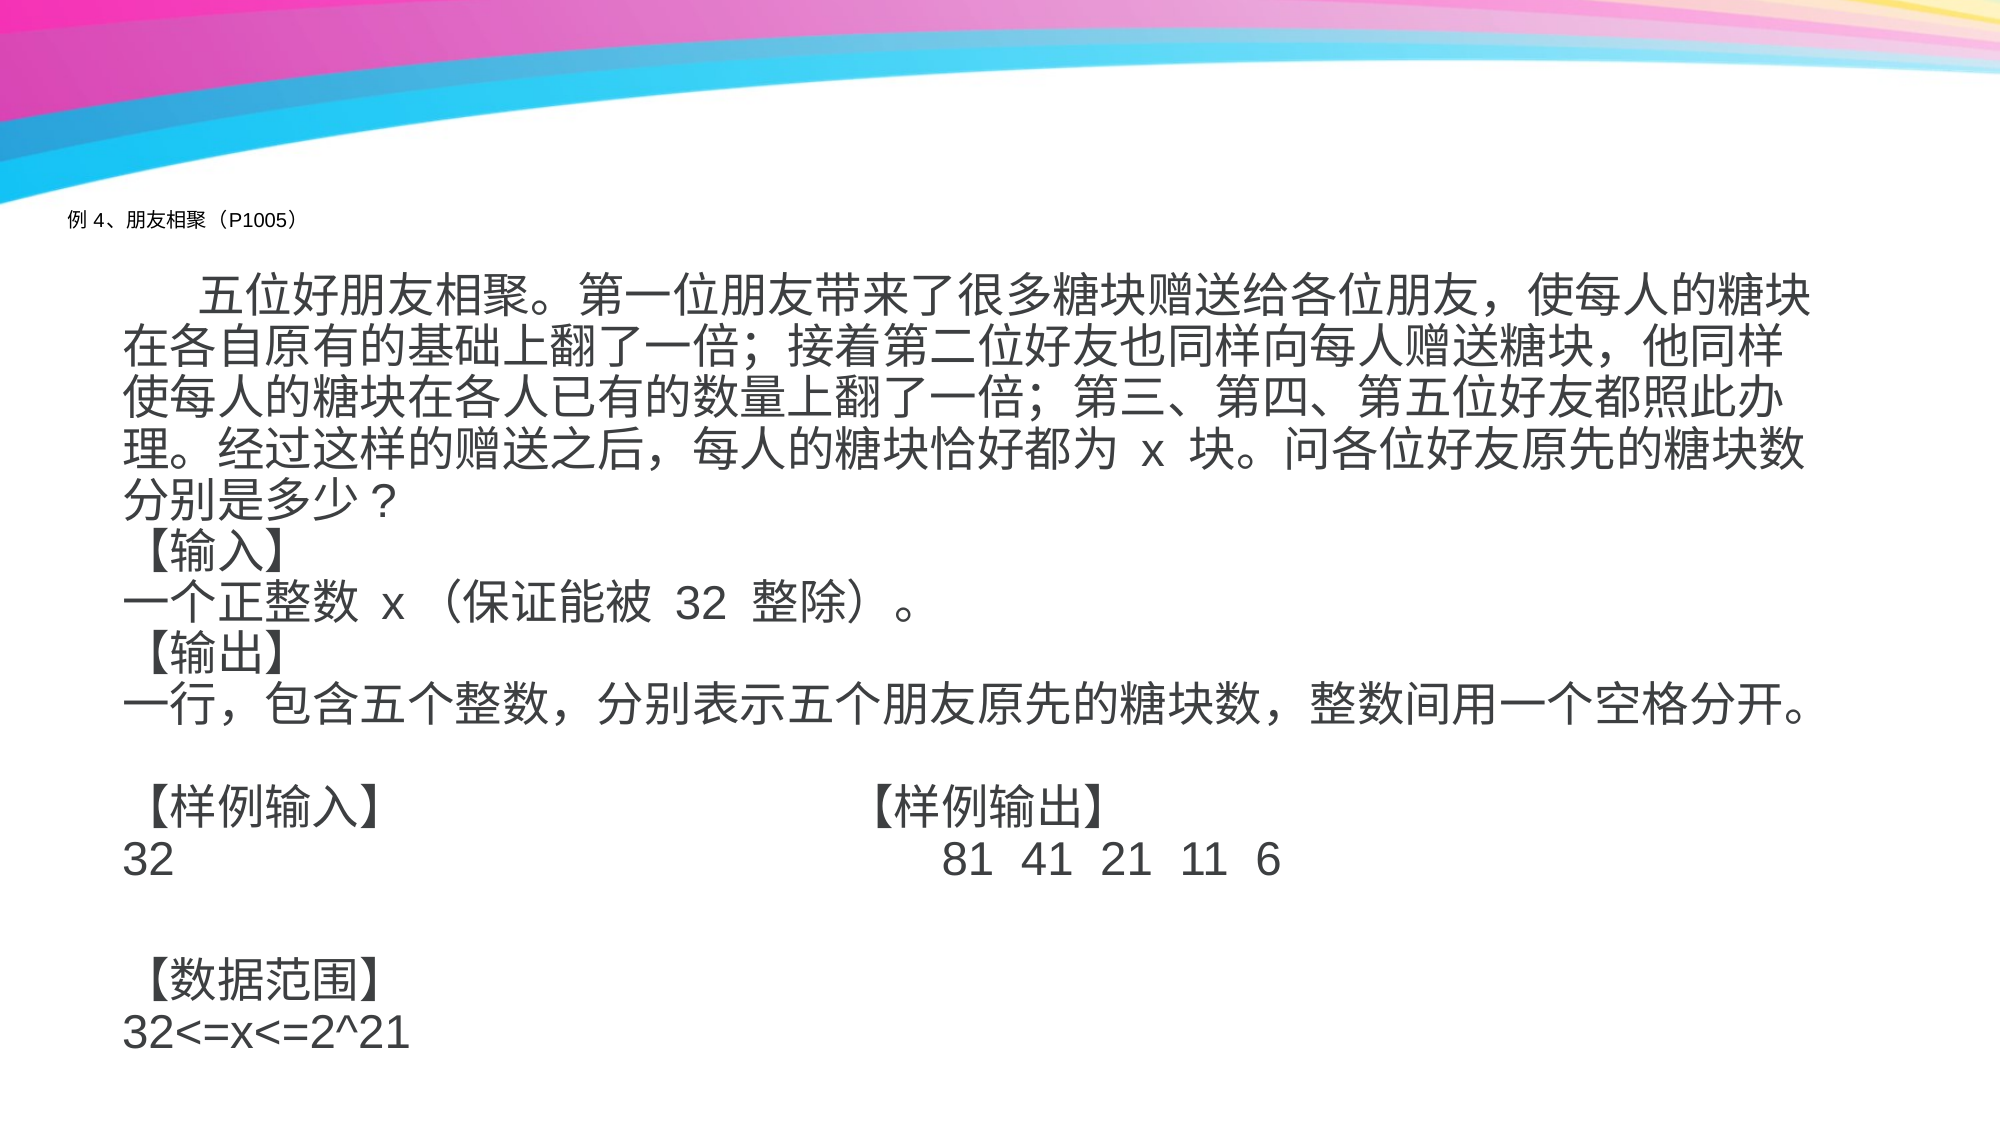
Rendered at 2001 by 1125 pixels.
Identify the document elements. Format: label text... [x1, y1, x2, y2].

list 五位好朋友相聚。第一位朋友带来了很多糖块赠送给各位朋友，使每人的糖块在各自原有的基础上翻了一倍；接着第二位好友也同样向每人赠送糖块，他同样使每人的糖块在各人已有的数量上翻了一倍；第三、第四、第五位好友都照此办理。经过这样的赠送之后，每人的糖块恰好都为 x 块。问各位好友原先的糖块数分别是多少? 【输入】 一个正整数 x（保证能被 32 整除）。 【输出】 一行，包含五个整数，分别表示五个朋友原先的糖块数，整数间用一个空格分开。 【样例输入】 【样例输出】 32 81 41 21 11 6 【数据范围】 32<=x<=2^21 [107, 263, 1833, 1073]
picture [0, 0, 2000, 637]
title 例 4、朋友相聚（P1005） [52, 202, 1778, 264]
